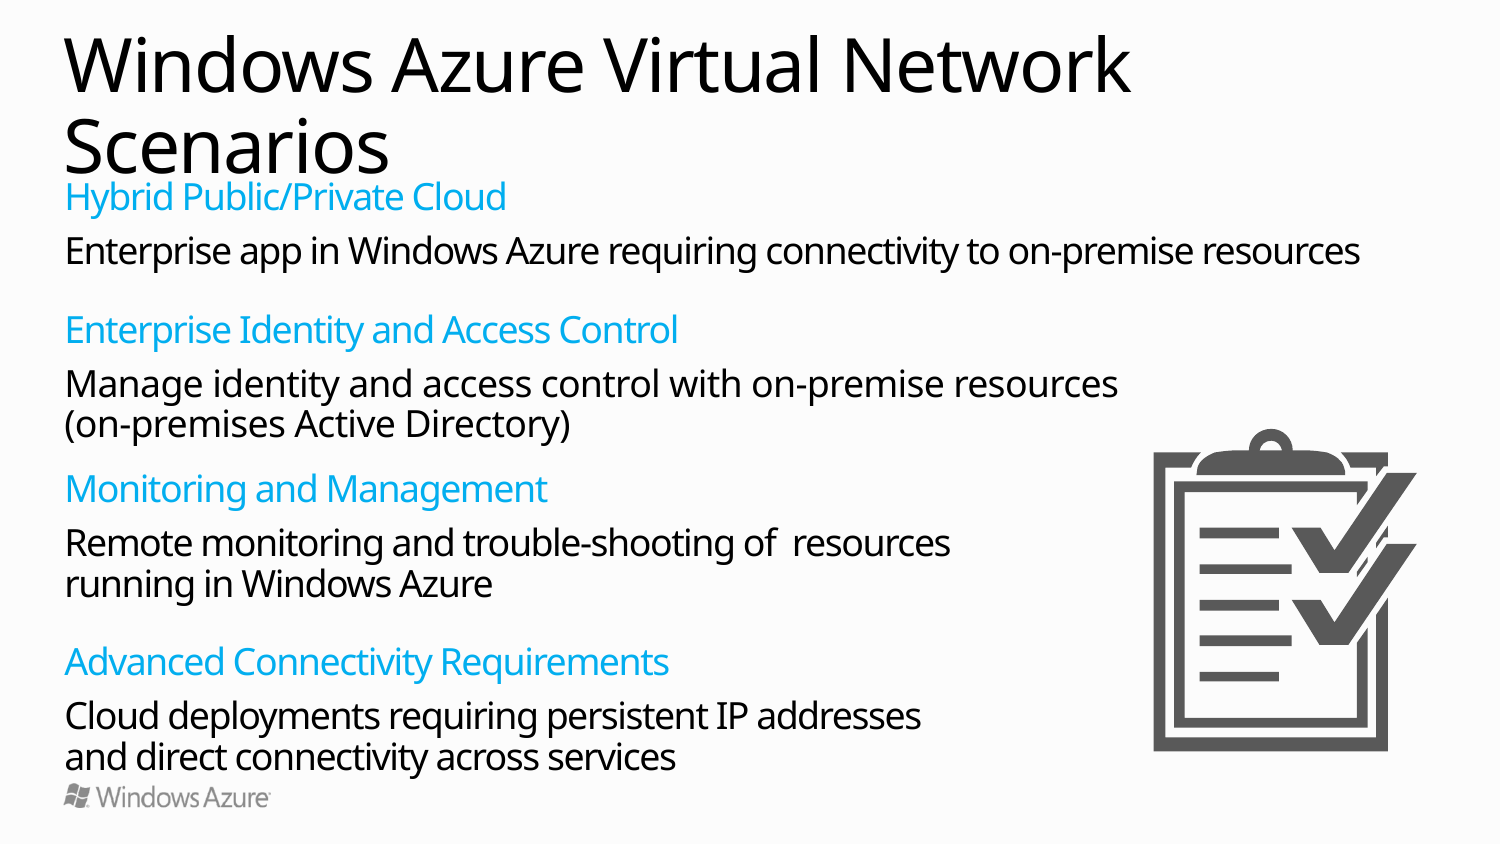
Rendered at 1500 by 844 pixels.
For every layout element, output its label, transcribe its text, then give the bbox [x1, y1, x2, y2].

text_box [1153, 452, 1388, 752]
title Windows Azure Virtual Network Scenarios [63, 28, 1436, 110]
text_box [1196, 428, 1346, 476]
list Hybrid Public/Private Cloud Enterprise app in Windows Azure requiring connectivity to on-premise resources Enterprise Identity and Access Control Manage identity and access control with on-premise resources (on-premises Active Directory) Monitoring and Management Remote monitoring and trouble-shooting of resources running in Windows Azure Advanced Connectivity Requirements Cloud deployments requiring persistent IP addresses and direct connectivity across services [63, 178, 1436, 788]
text_box [1291, 543, 1417, 645]
text_box [1291, 472, 1417, 573]
